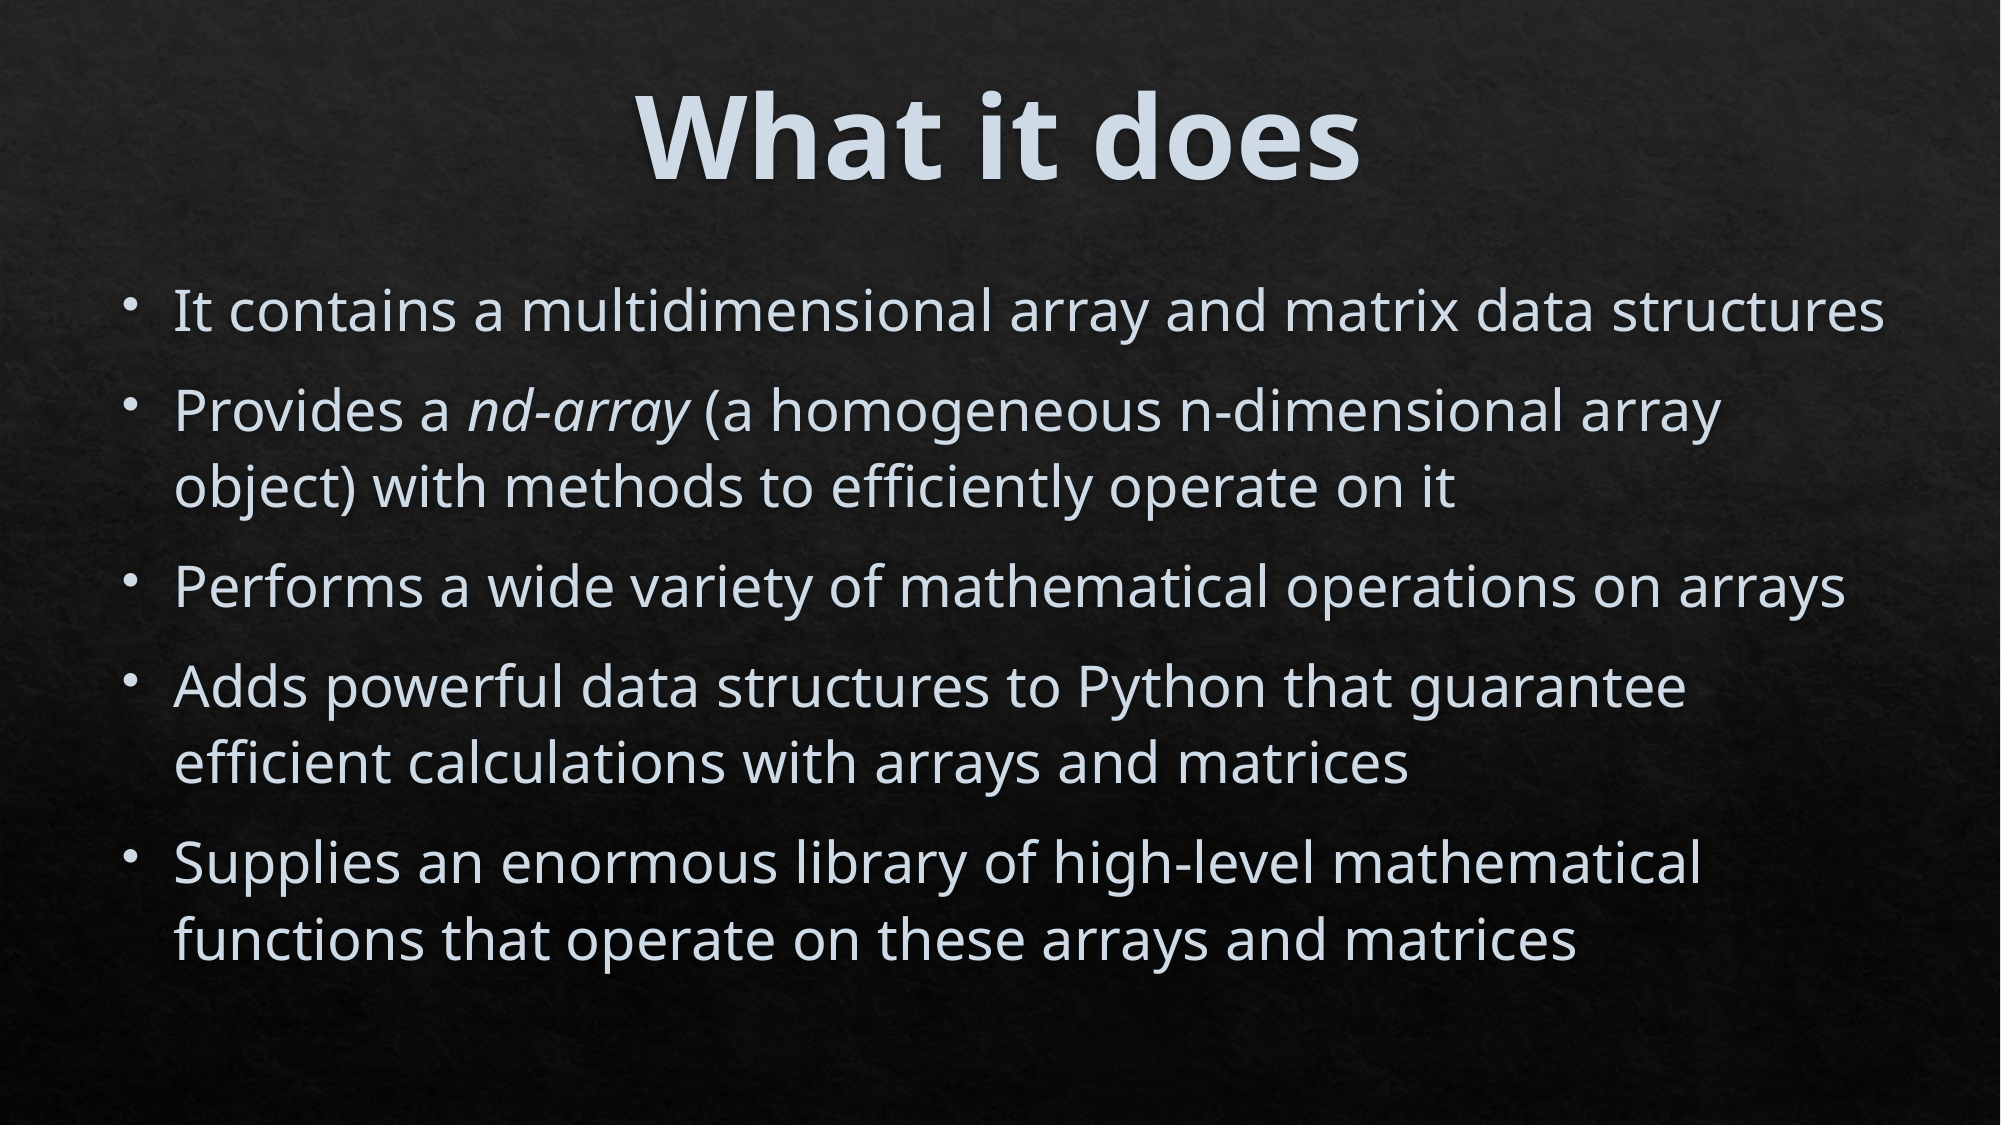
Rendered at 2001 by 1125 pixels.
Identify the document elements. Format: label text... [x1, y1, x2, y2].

title What it does [149, 71, 1849, 213]
list It contains a multidimensional array and matrix data structures Provides a nd-array (a homogeneous n-dimensional array object) with methods to efficiently operate on it Performs a wide variety of mathematical operations on arrays Adds powerful data structures to Python that guarantee efficient calculations with arrays and matrices Supplies an enormous library of high-level mathematical functions that operate on these arrays and matrices [102, 259, 1905, 1054]
